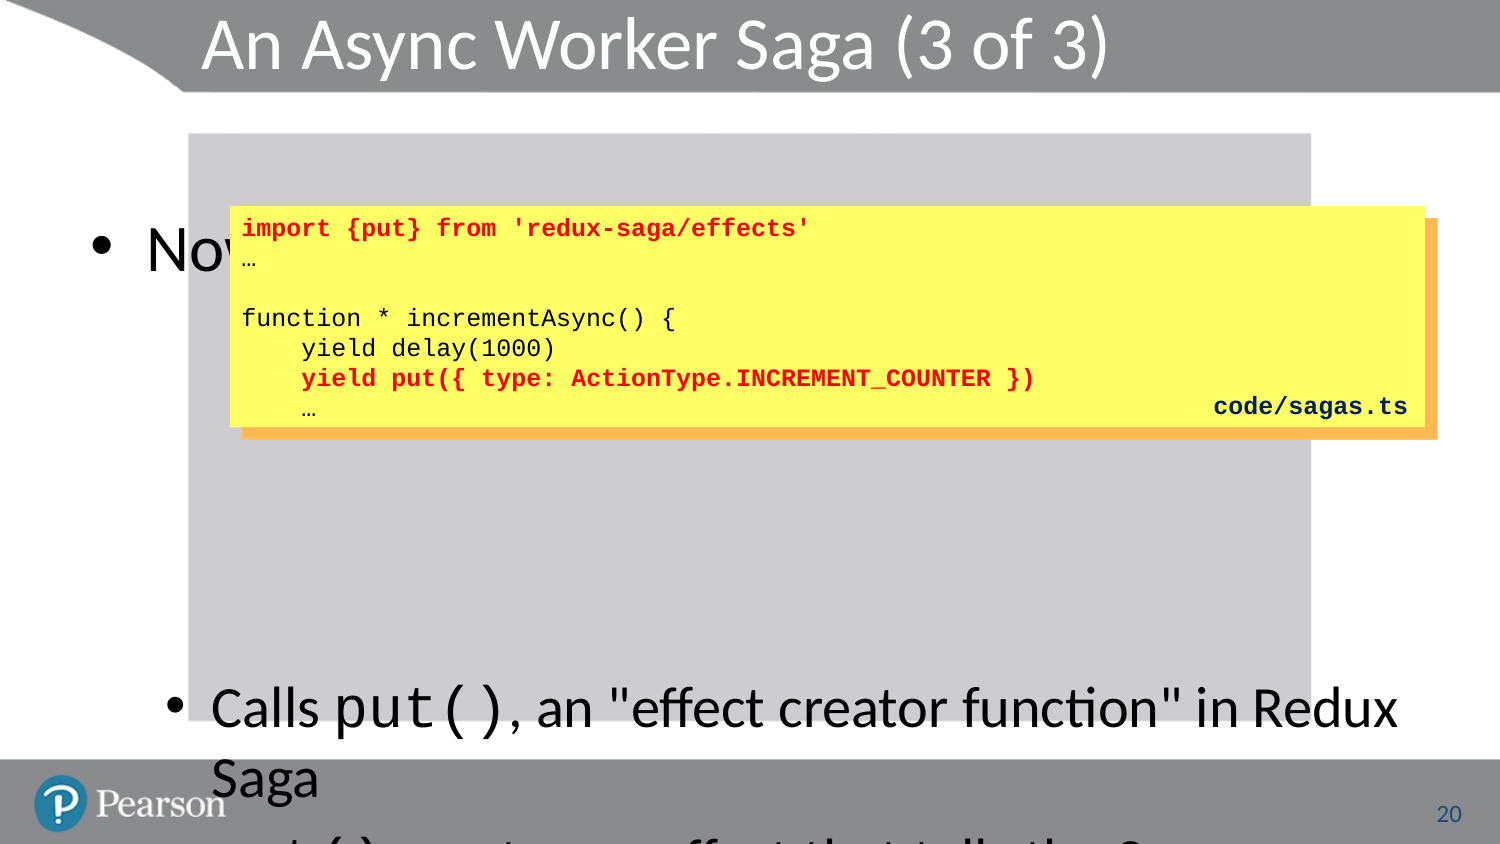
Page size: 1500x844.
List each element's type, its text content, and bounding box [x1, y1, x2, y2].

text_box 20 [1406, 759, 1493, 835]
list Now consider the second yield statement: Calls put(), an "effect creator function" in Redux Saga put() creates an effect that tells the Saga middleware to schedule the dispatch of an action to the Redux store In our example, the action is to increment the counter [75, 196, 1425, 754]
text_box code/sagas.ts [1198, 382, 1423, 427]
title An Async Worker Saga (3 of 3) [186, 0, 1425, 79]
picture [0, 0, 1500, 844]
text_box import {put} from 'redux-saga/effects' … function * incrementAsync() { yield delay(1000) yield put({ type: ActionType.INCREMENT_COUNTER }) … [230, 206, 1425, 428]
